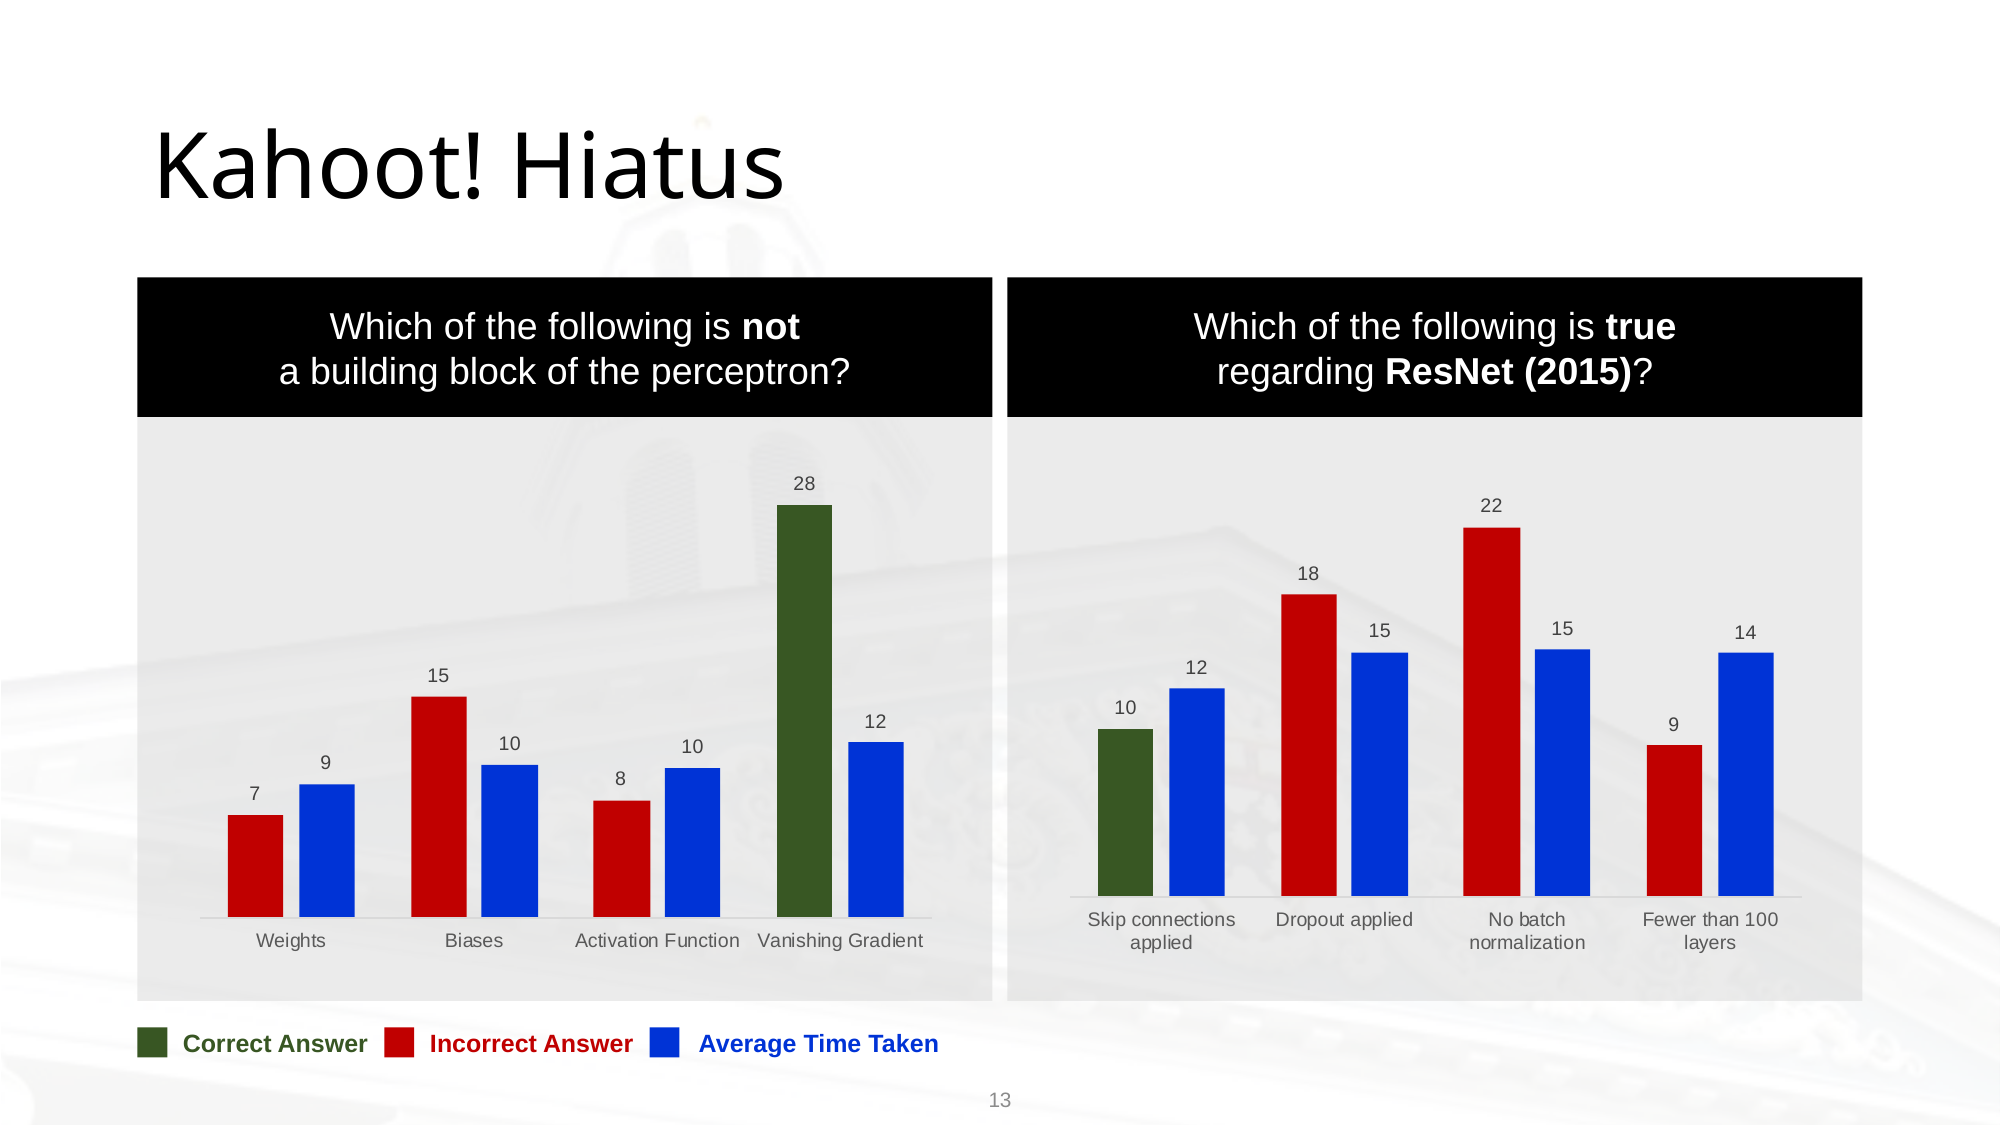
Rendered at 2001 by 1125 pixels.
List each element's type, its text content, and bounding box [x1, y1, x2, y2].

text_box Which of the following is true regarding ResNet (2015)? [1006, 276, 1863, 418]
picture [1045, 452, 1825, 966]
slide_number 13 [774, 1065, 1225, 1125]
text_box [136, 418, 993, 1002]
text_box Which of the following is not a building block of the perceptron? [136, 276, 993, 418]
picture [175, 451, 955, 965]
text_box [137, 1019, 959, 1066]
text_box [1006, 418, 1863, 1002]
title Kahoot! Hiatus [137, 59, 1863, 278]
